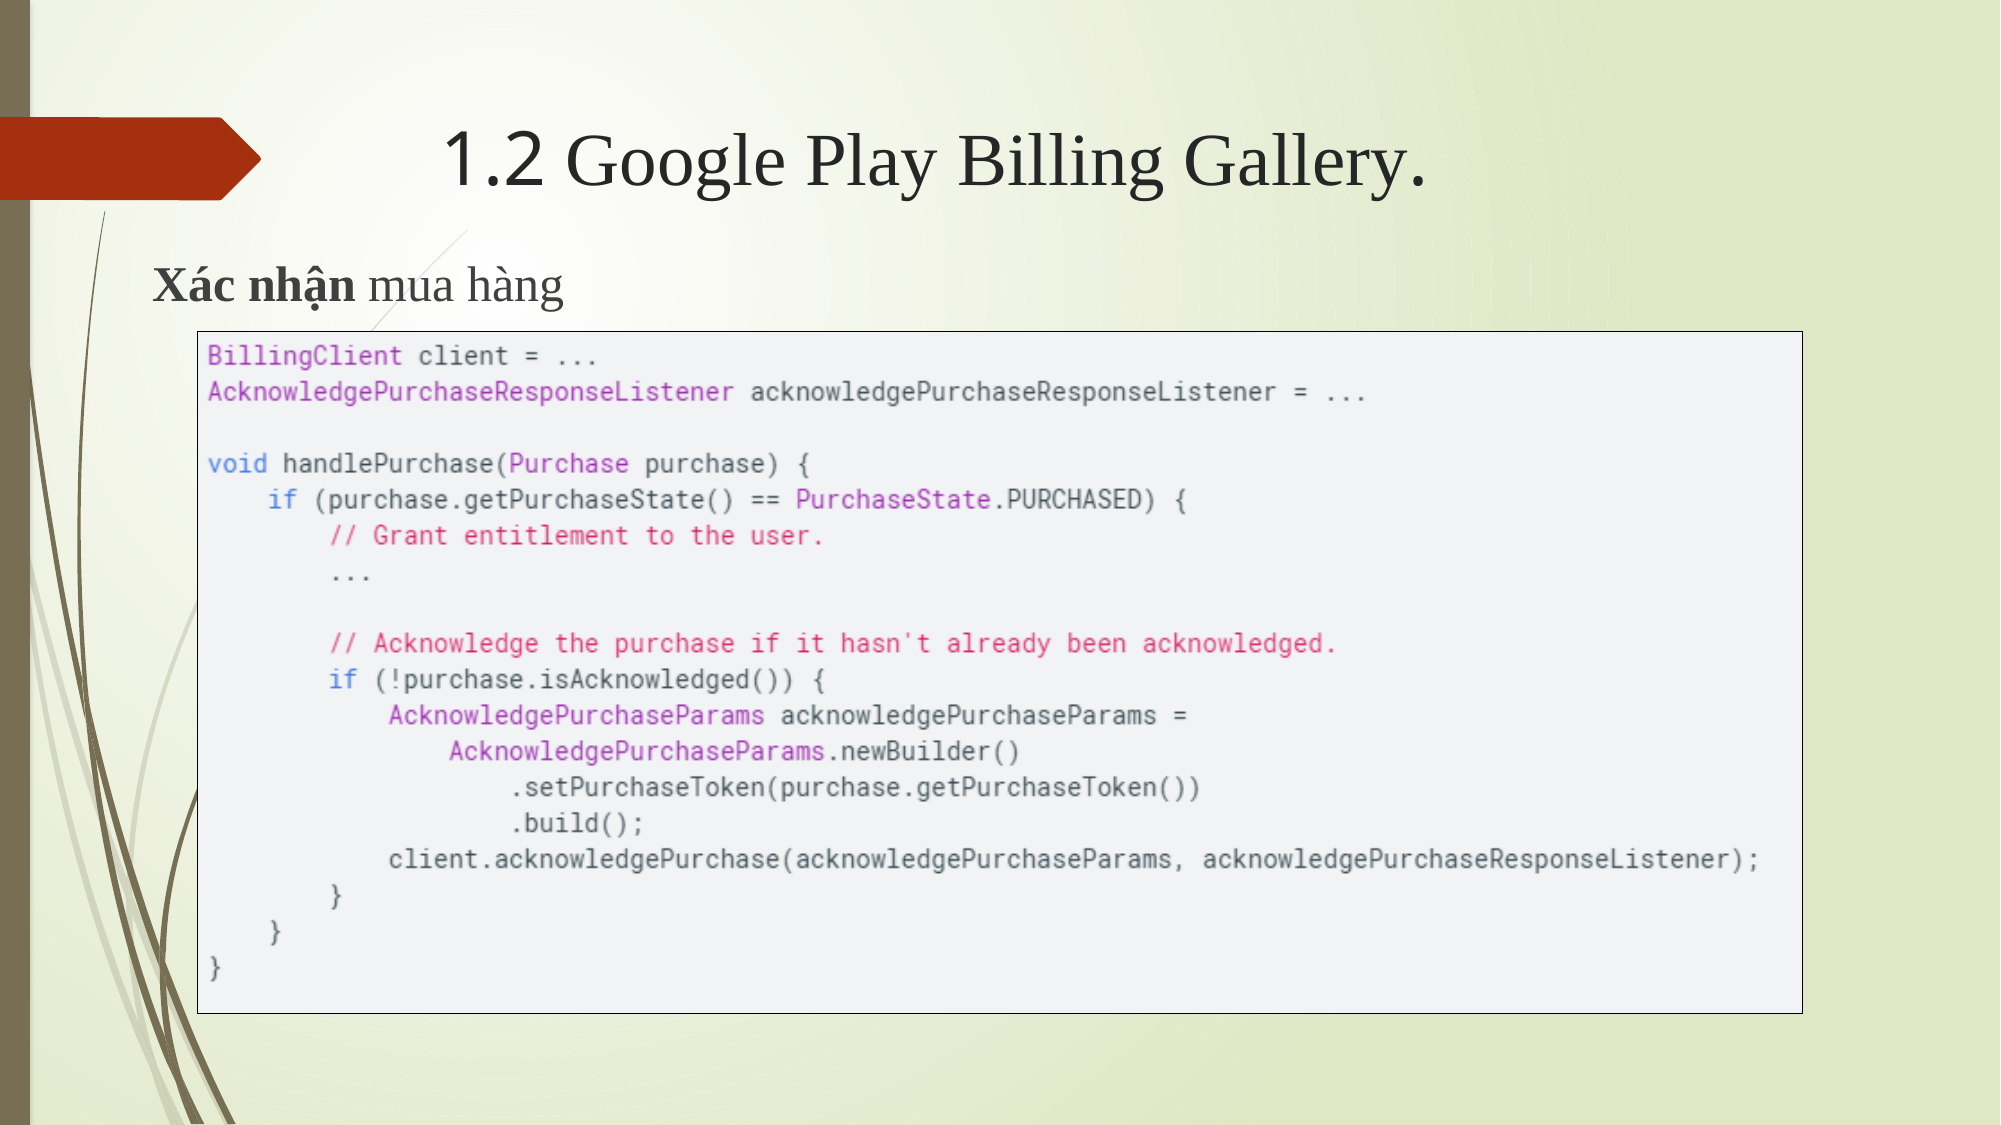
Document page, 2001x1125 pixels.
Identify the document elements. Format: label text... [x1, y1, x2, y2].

picture [196, 331, 1804, 1014]
title 1.2 Google Play Billing Gallery. [425, 102, 1888, 313]
list Xác nhận mua hàng [137, 243, 1863, 1014]
